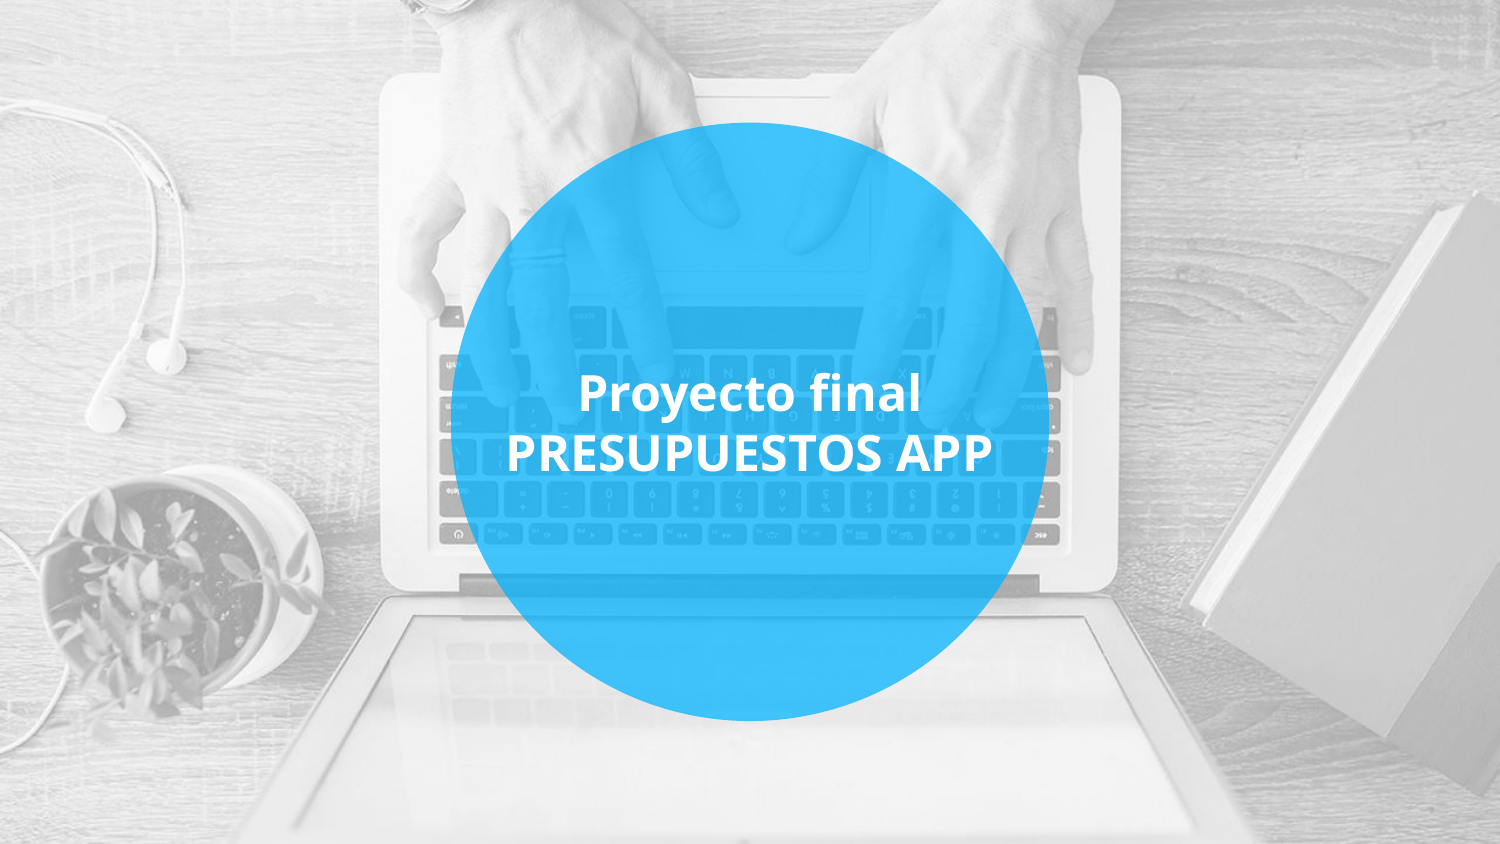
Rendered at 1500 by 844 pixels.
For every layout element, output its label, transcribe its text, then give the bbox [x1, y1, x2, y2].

title Proyecto final PRESUPUESTOS APP [450, 122, 1050, 722]
